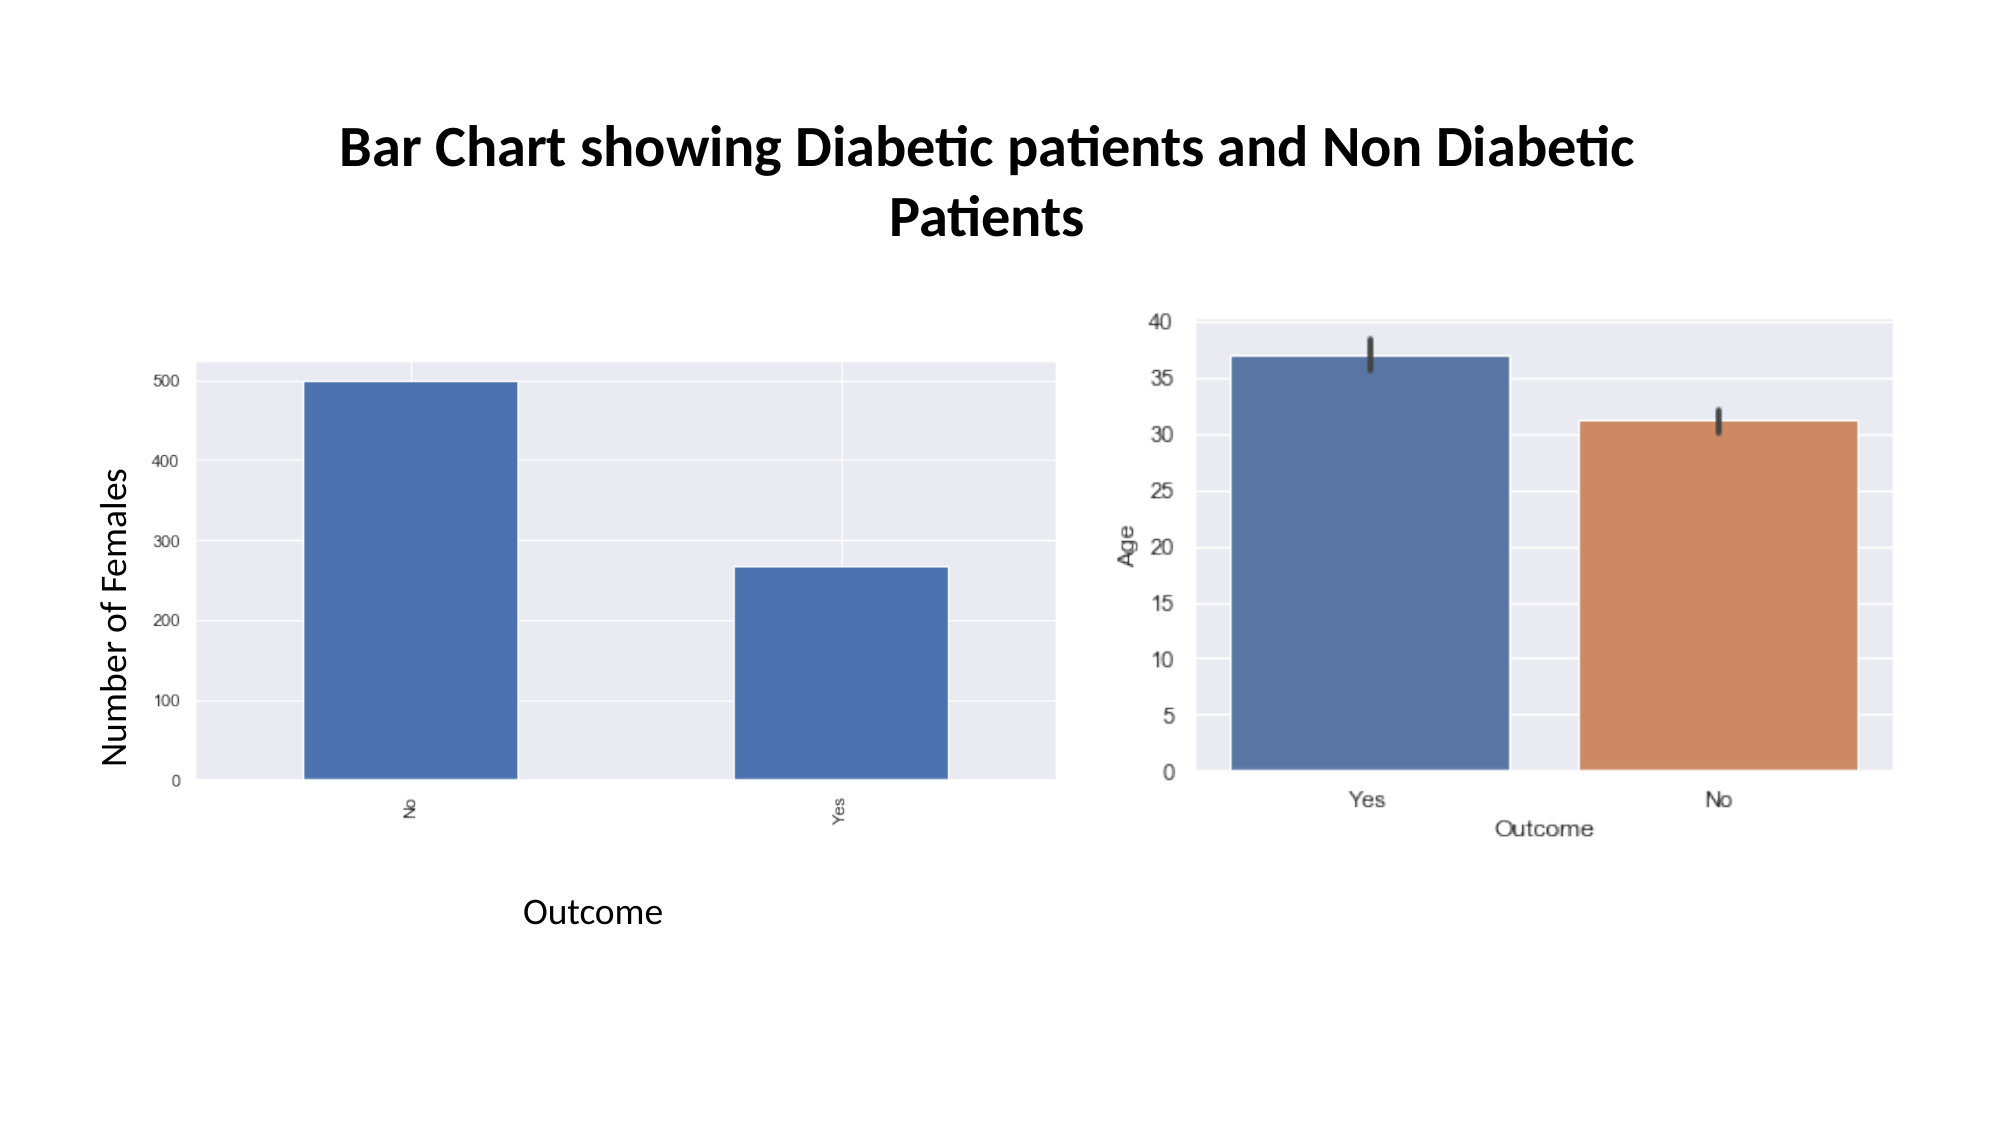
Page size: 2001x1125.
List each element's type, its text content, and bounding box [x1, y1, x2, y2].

text_box Bar Chart showing Diabetic patients and Non Diabetic Patients [320, 100, 1655, 255]
text_box Outcome [508, 879, 953, 940]
picture [1105, 299, 1908, 856]
picture [141, 350, 1067, 835]
text_box Number of Females [81, 100, 141, 783]
